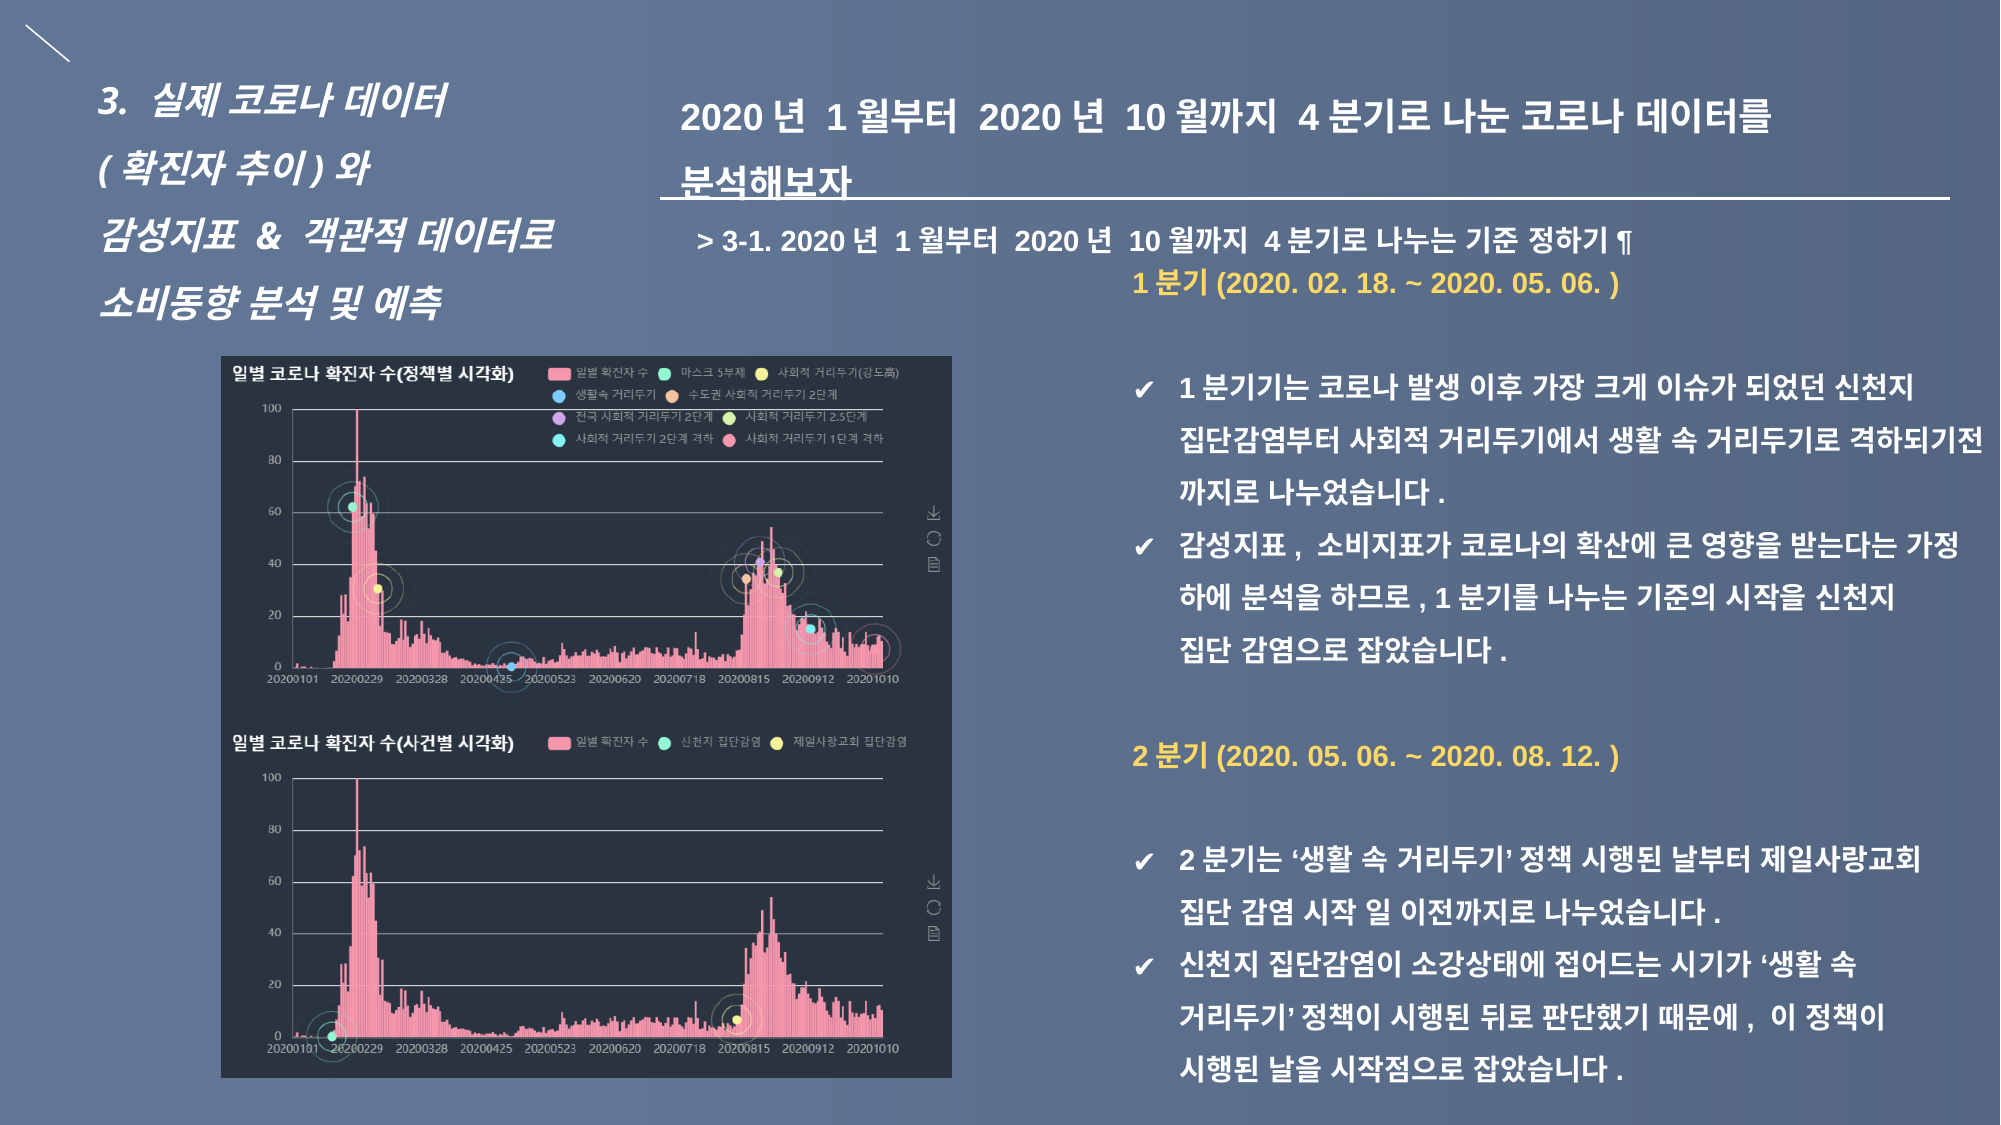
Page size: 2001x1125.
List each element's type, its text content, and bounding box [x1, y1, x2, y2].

text_box [631, 158, 2000, 240]
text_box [659, 62, 1951, 199]
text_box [25, 24, 70, 62]
text_box 1분기(2020. 02. 18. ~ 2020. 05. 06. ) 1분기기는 코로나 발생 이후 가장 크게 이슈가 되었던 신천지 집단감염부터 사회적 거리두기에서 생활 속 거리두기로 격하되기전 까지로 나누었습니다. 감성지표, 소비지표가 코로나의 확산에 큰 영향을 받는다는 가정 하에 분석을 하므로, 1분기를 나누는 기준의 시작을 신천지 집단 감염으로 잡았습니다. 2분기(2020. 05. 06. ~ 2020. 08. 12. ) 2분기는 ‘생활 속 거리두기’ 정책 시행된 날부터 제일사랑교회 집단 감염 시작 일 이전까지로 나누었습니다. 신천지 집단감염이 소강상태에 접어드는 시기가 ‘생활 속 거리두기’ 정책이 시행된 뒤로 판단했기 때문에, 이 정책이 시행된 날을 시작점으로 잡았습니다. [1117, 239, 2000, 1094]
picture [221, 356, 952, 1078]
text_box 3. 실제 코로나 데이터 (확진자 추이)와 감성지표 & 객관적 데이터로 소비동향 분석 및 예측 [83, 47, 572, 333]
